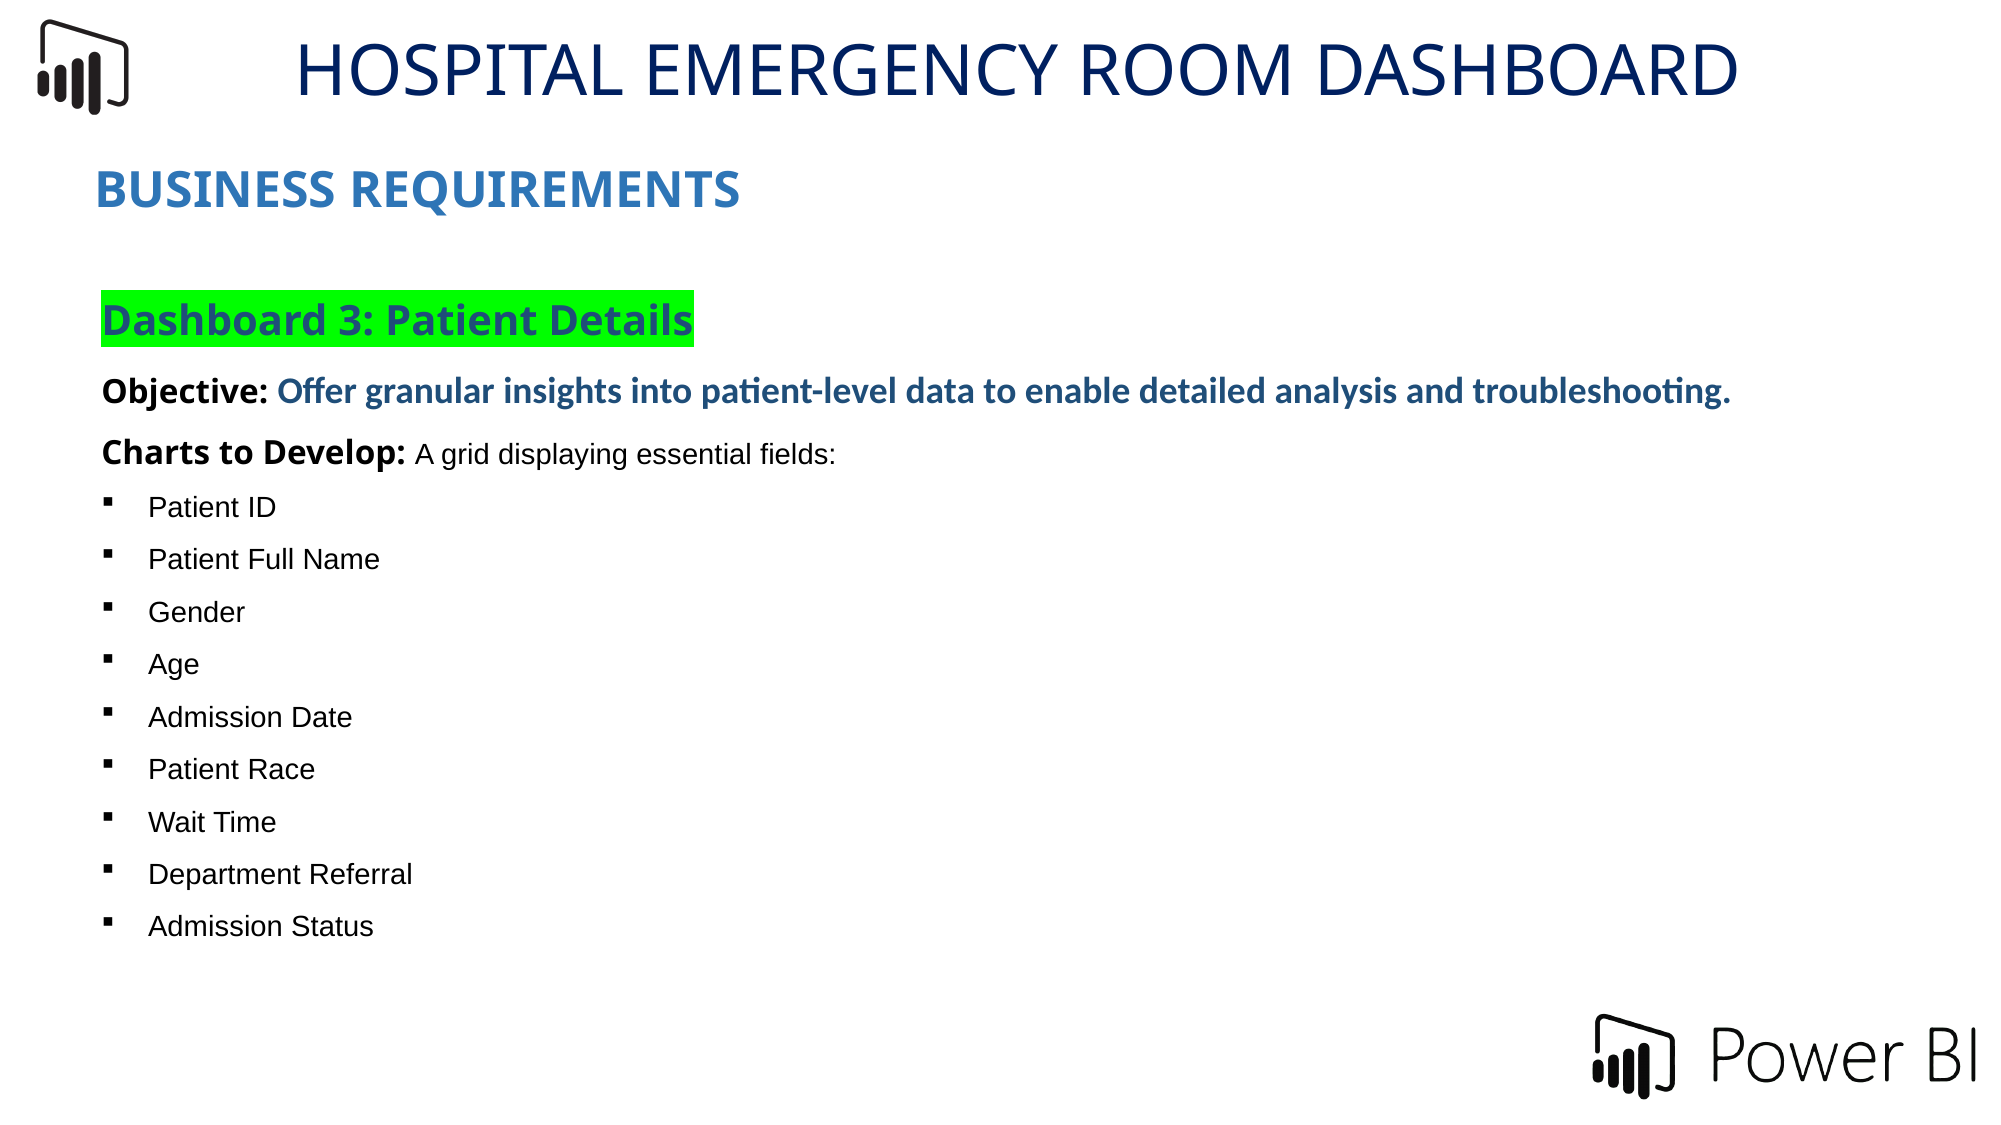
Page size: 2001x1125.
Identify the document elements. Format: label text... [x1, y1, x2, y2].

text_box Dashboard 3: Patient Details Objective: Offer granular insights into patient-level data to enable detailed analysis and troubleshooting. Charts to Develop: A grid displaying essential fields: Patient ID Patient Full Name Gender Age Admission Date Patient Race Wait Time Department Referral Admission Status [86, 260, 1952, 951]
picture [1582, 1003, 1986, 1105]
text_box HOSPITAL EMERGENCY ROOM DASHBOARD [231, 19, 1807, 116]
picture [35, 19, 131, 115]
text_box BUSINESS REQUIREMENTS [79, 140, 1019, 236]
